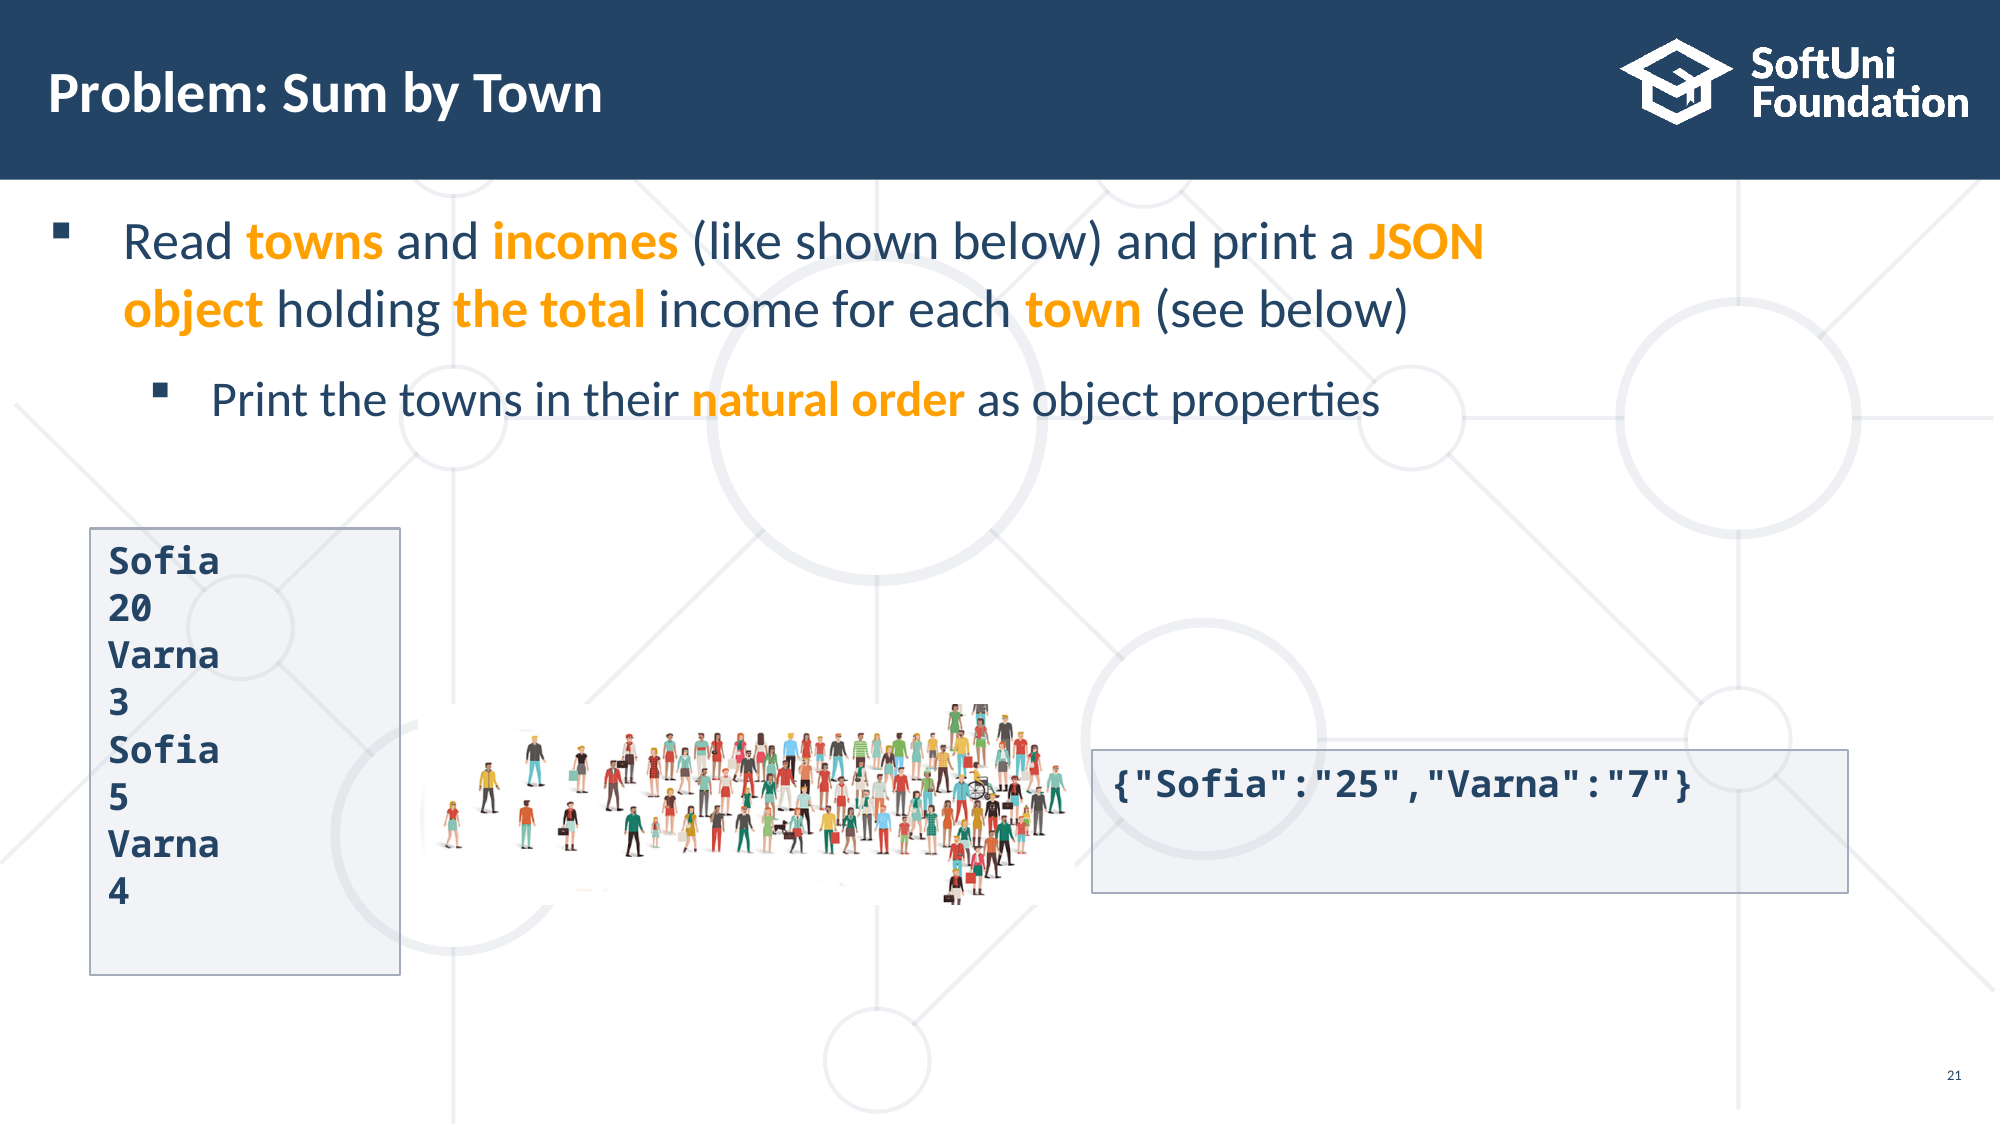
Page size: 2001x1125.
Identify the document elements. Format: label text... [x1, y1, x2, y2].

text_box Sofia 20 Varna 3 Sofia 5 Varna 4 [90, 528, 401, 975]
picture [418, 704, 1075, 905]
text_box Problem: Sum by Town [31, 16, 1591, 162]
text_box <number> [1897, 1049, 1968, 1100]
picture [1619, 38, 1968, 125]
text_box {"Sofia":"25","Varna":"7"} [1092, 749, 1848, 894]
text_box Read towns and incomes (like shown below) and print a JSON object holding the total income for each town (see below) Print the towns in their natural order as object properties [31, 196, 1970, 1050]
